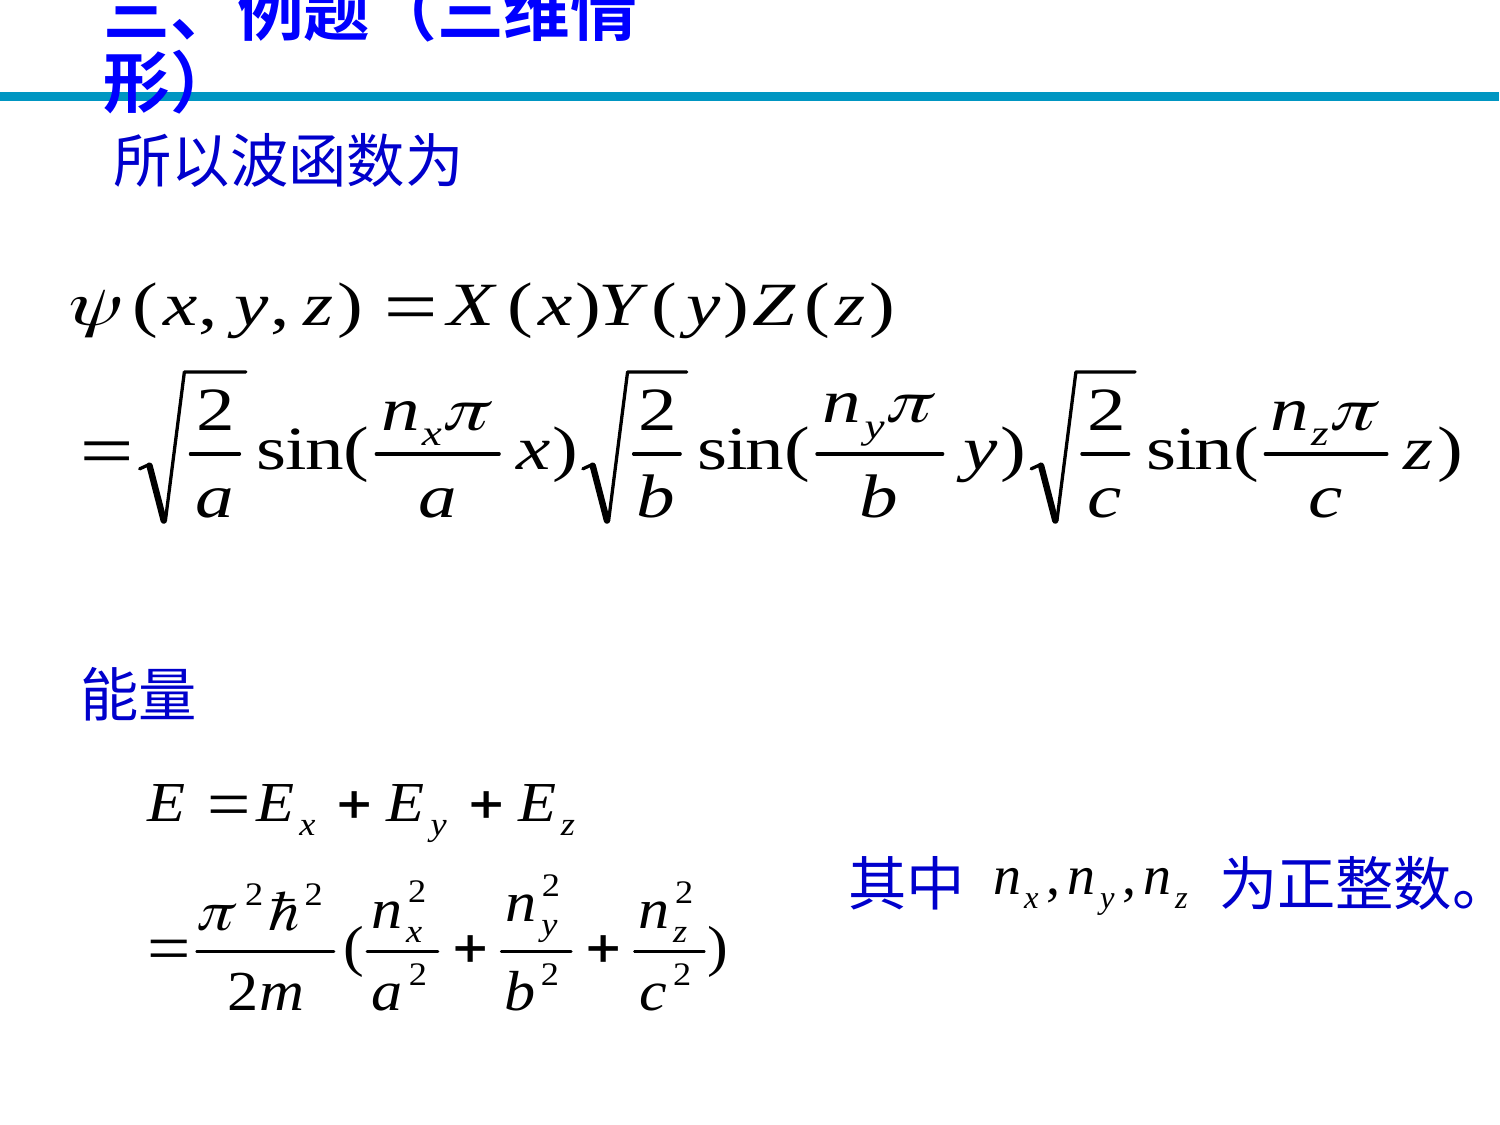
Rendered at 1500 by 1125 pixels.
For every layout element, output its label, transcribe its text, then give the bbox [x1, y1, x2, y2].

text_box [984, 838, 1199, 927]
picture [150, 95, 163, 101]
text_box 能量 [65, 650, 213, 736]
text_box 三、例题（三维情形） [88, 4, 745, 95]
text_box 为正整数。 [1204, 839, 1500, 924]
text_box 其中 [833, 839, 980, 924]
text_box 所以波函数为 [98, 117, 492, 202]
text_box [135, 767, 738, 1023]
picture [110, 95, 118, 101]
picture [182, 95, 189, 101]
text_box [64, 269, 1475, 536]
